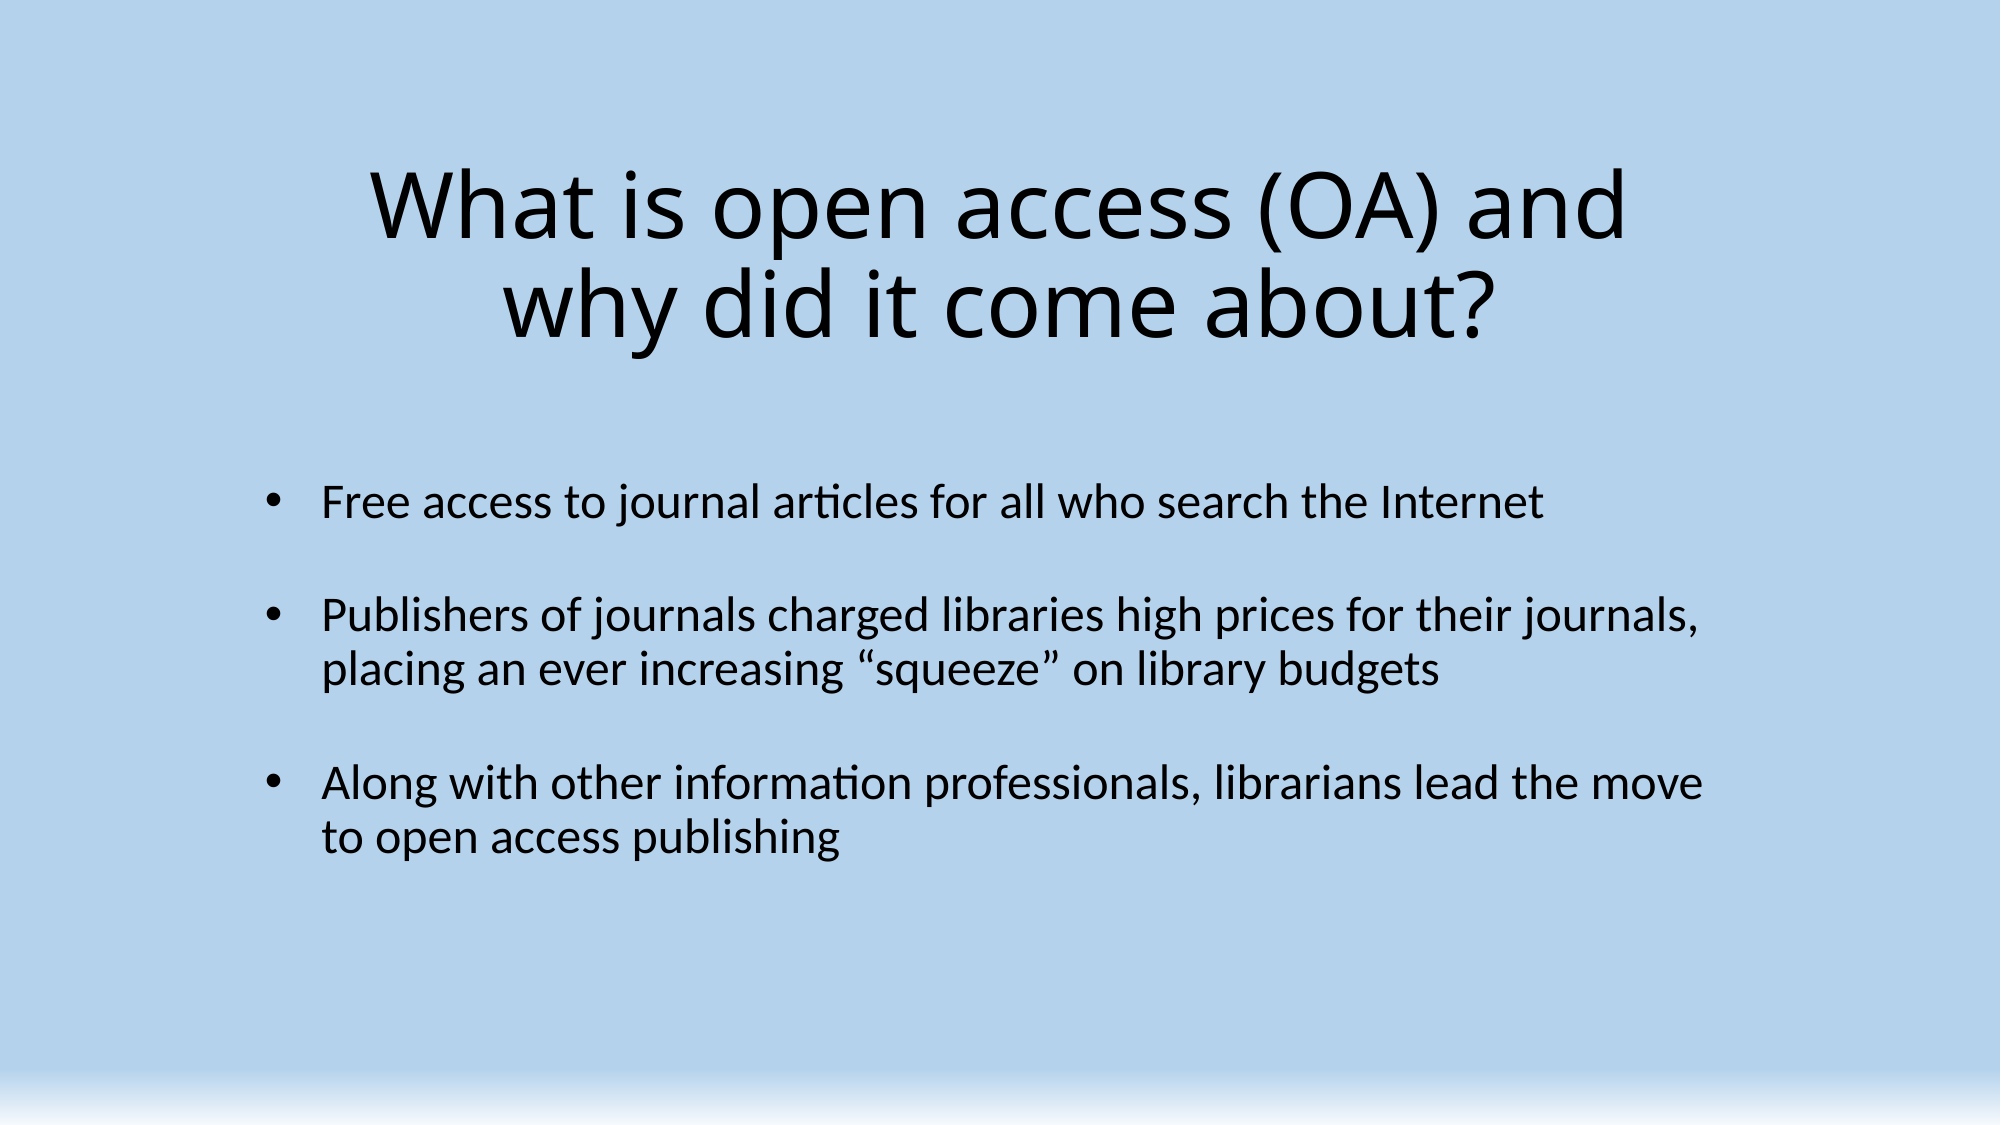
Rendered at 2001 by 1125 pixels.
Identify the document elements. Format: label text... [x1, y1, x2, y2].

title What is open access (OA) and why did it come about? [249, 104, 1750, 365]
subtitle Free access to journal articles for all who search the Internet Publishers of journals charged libraries high prices for their journals, placing an ever increasing “squeeze” on library budgets Along with other information professionals, librarians lead the move to open access publishing [249, 467, 1764, 995]
